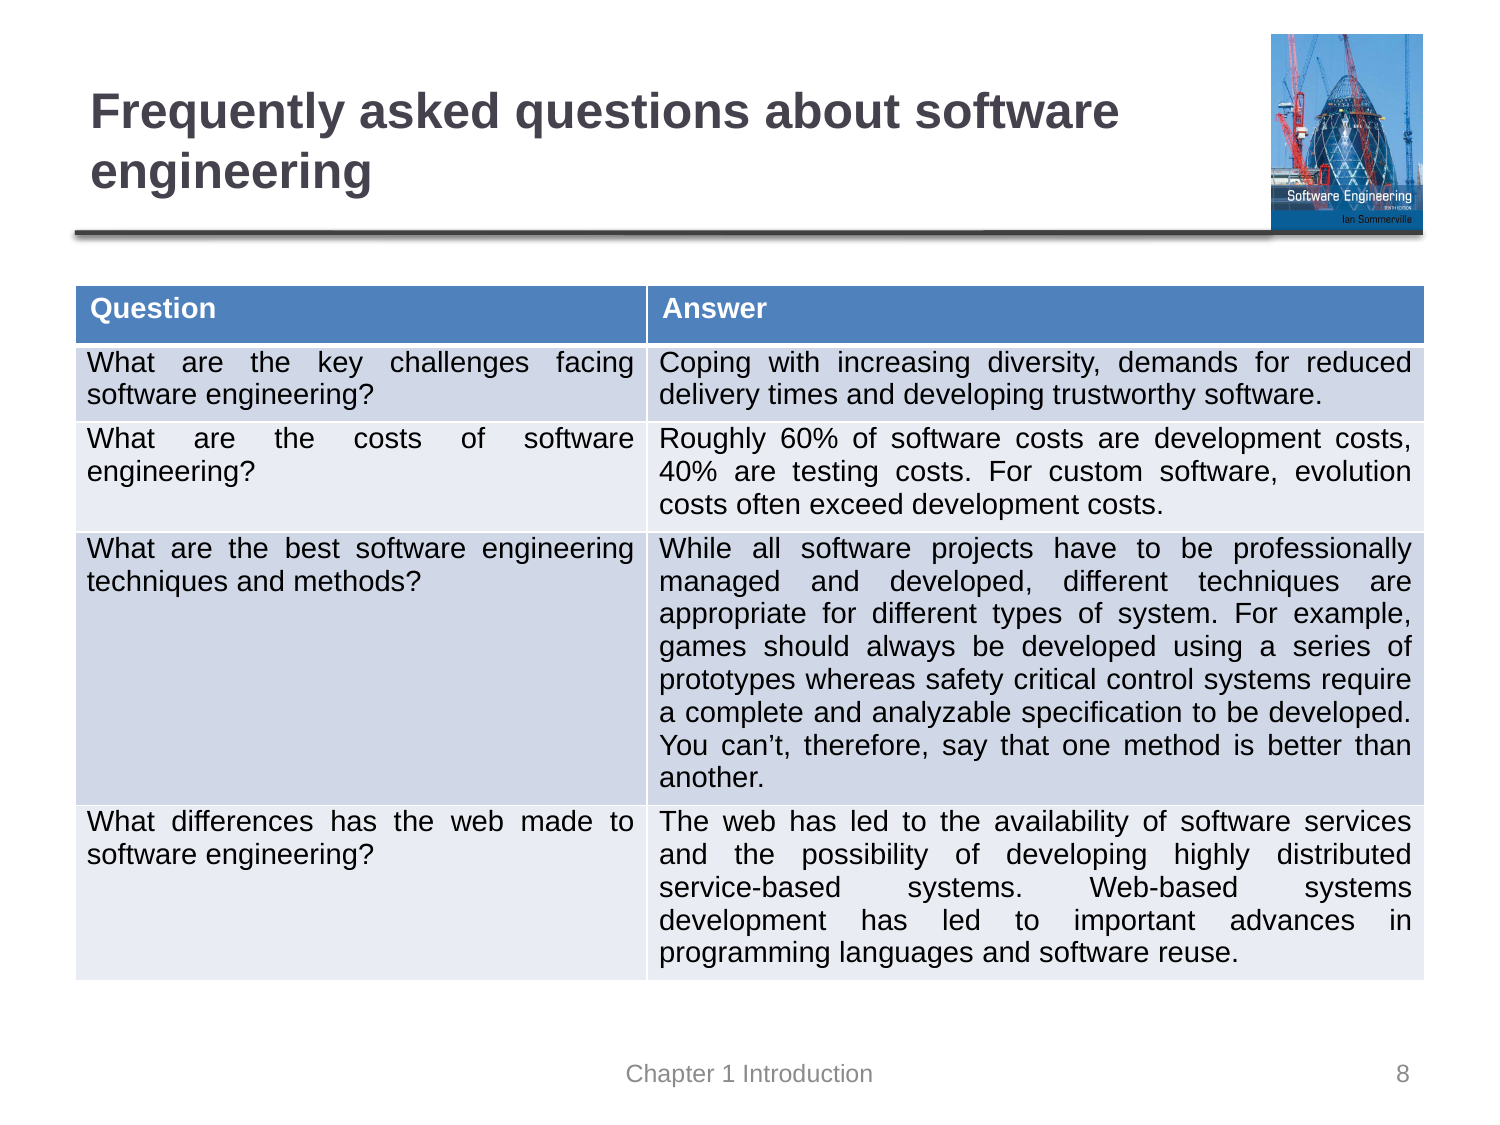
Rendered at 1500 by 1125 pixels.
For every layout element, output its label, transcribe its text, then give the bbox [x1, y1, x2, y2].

title Frequently asked questions about software engineering [74, 44, 1272, 233]
footer Chapter 1 Introduction [512, 1042, 988, 1103]
table_cell What differences has the web made to software engineering? [76, 806, 646, 980]
table_cell Coping with increasing diversity, demands for reduced delivery times and developing trustworthy software. [648, 348, 1424, 421]
table_header Question [76, 286, 646, 343]
table_cell While all software projects have to be professionally managed and developed, different techniques are appropriate for different types of system. For example, games should always be developed using a series of prototypes whereas safety critical control systems require a complete and analyzable specification to be developed. You can’t, therefore, say that one method is better than another. [648, 533, 1424, 805]
table_cell What are the costs of software engineering? [76, 423, 646, 531]
table_cell What are the best software engineering techniques and methods? [76, 533, 646, 805]
table_cell Roughly 60% of software costs are development costs, 40% are testing costs. For custom software, evolution costs often exceed development costs. [648, 423, 1424, 531]
table_cell The web has led to the availability of software services and the possibility of developing highly distributed service-based systems. Web-based systems development has led to important advances in programming languages and software reuse. [648, 806, 1424, 980]
picture [1271, 34, 1423, 230]
table_cell What are the key challenges facing software engineering? [76, 348, 646, 421]
table_header Answer [648, 286, 1424, 343]
slide_number 8 [1074, 1042, 1425, 1103]
